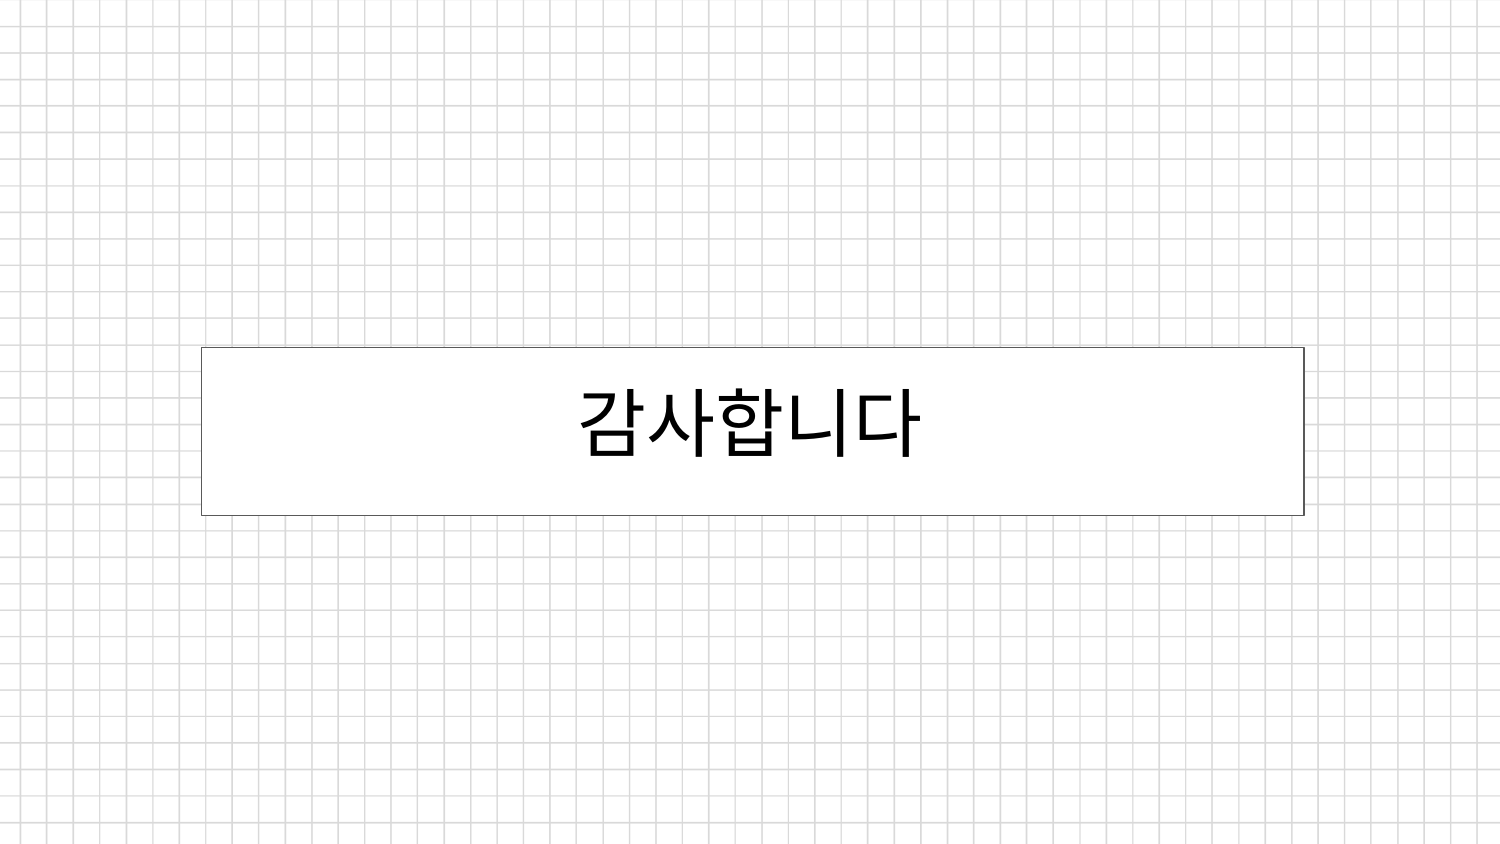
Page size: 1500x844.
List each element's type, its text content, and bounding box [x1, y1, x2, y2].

title 감사합니다 [51, 352, 1449, 491]
picture [0, 0, 1500, 844]
